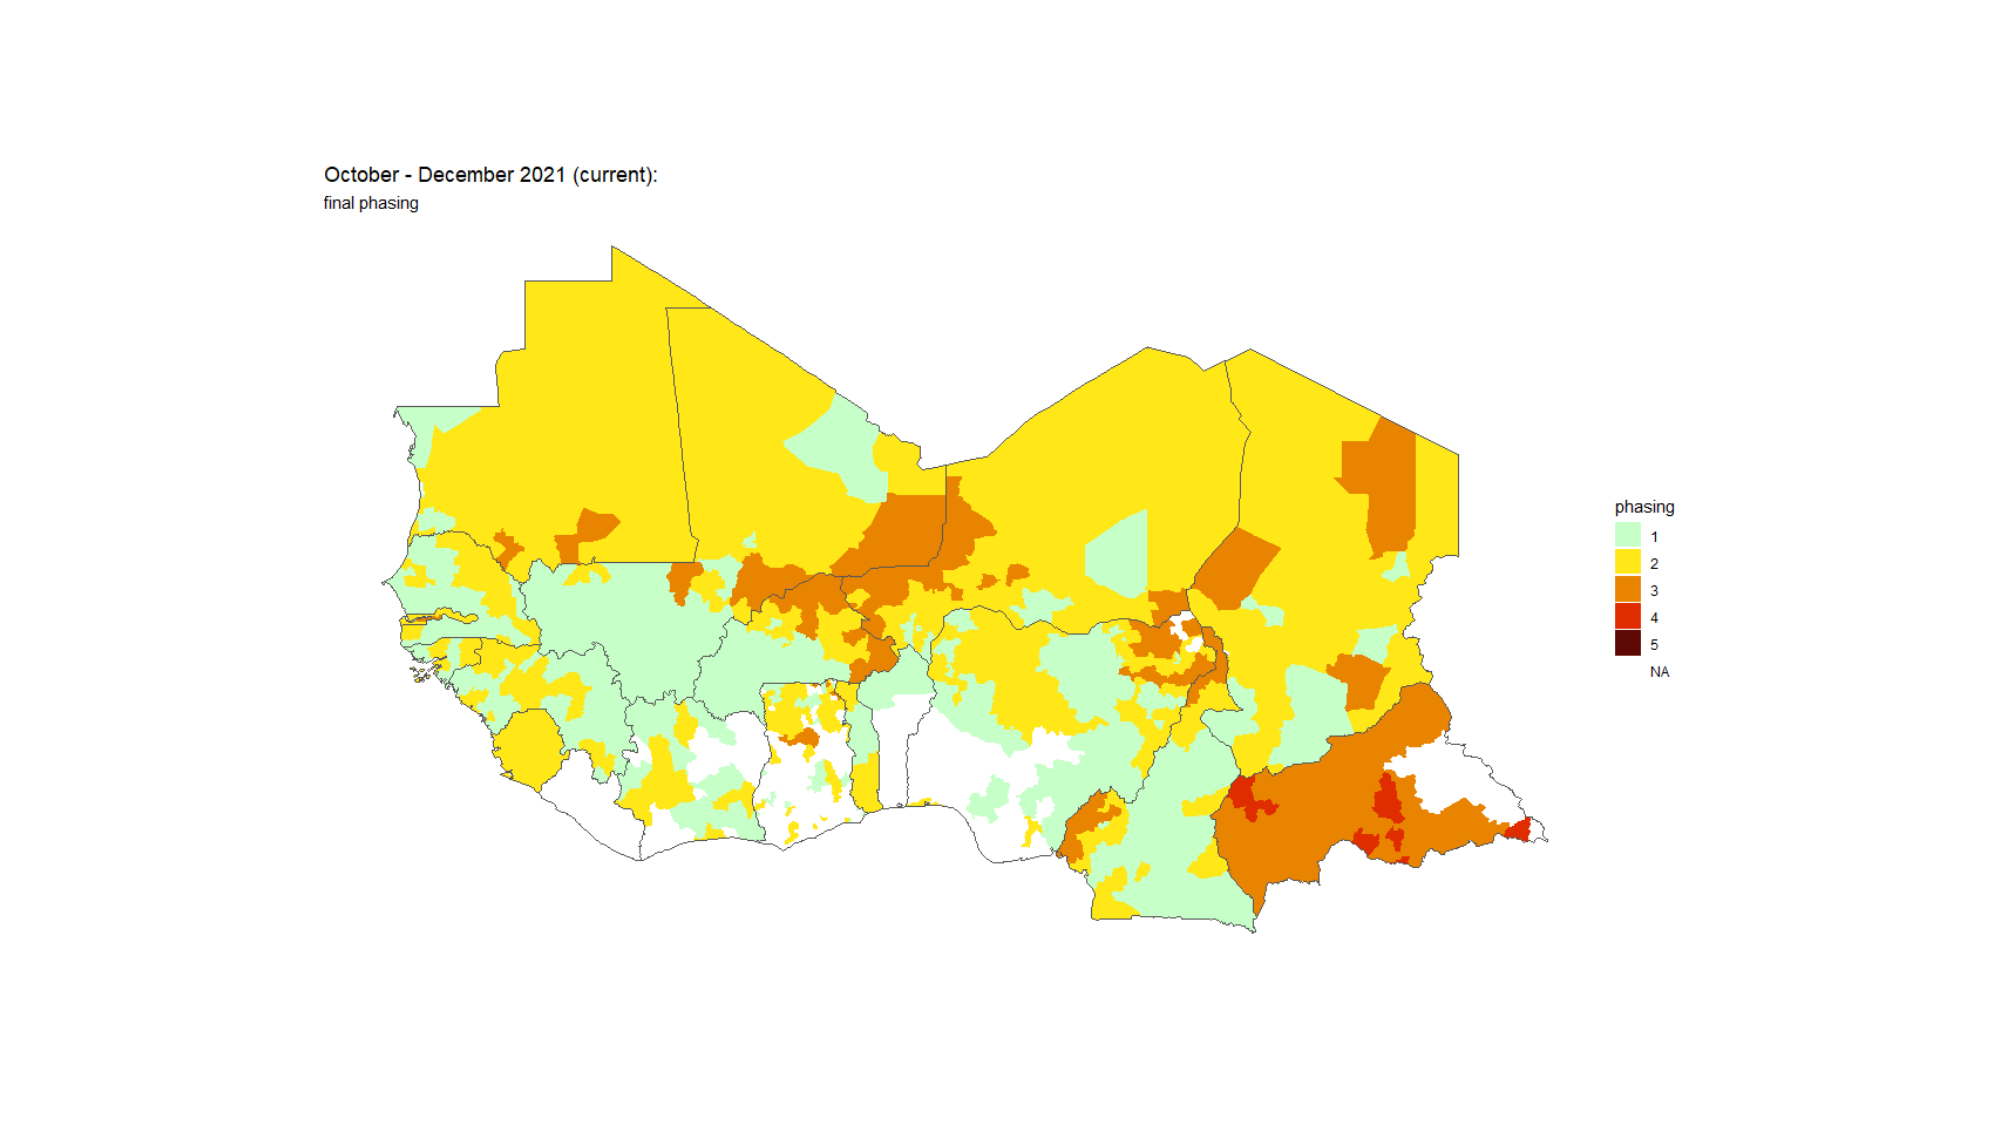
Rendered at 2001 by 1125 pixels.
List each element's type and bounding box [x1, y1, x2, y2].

picture [324, 0, 1675, 1125]
